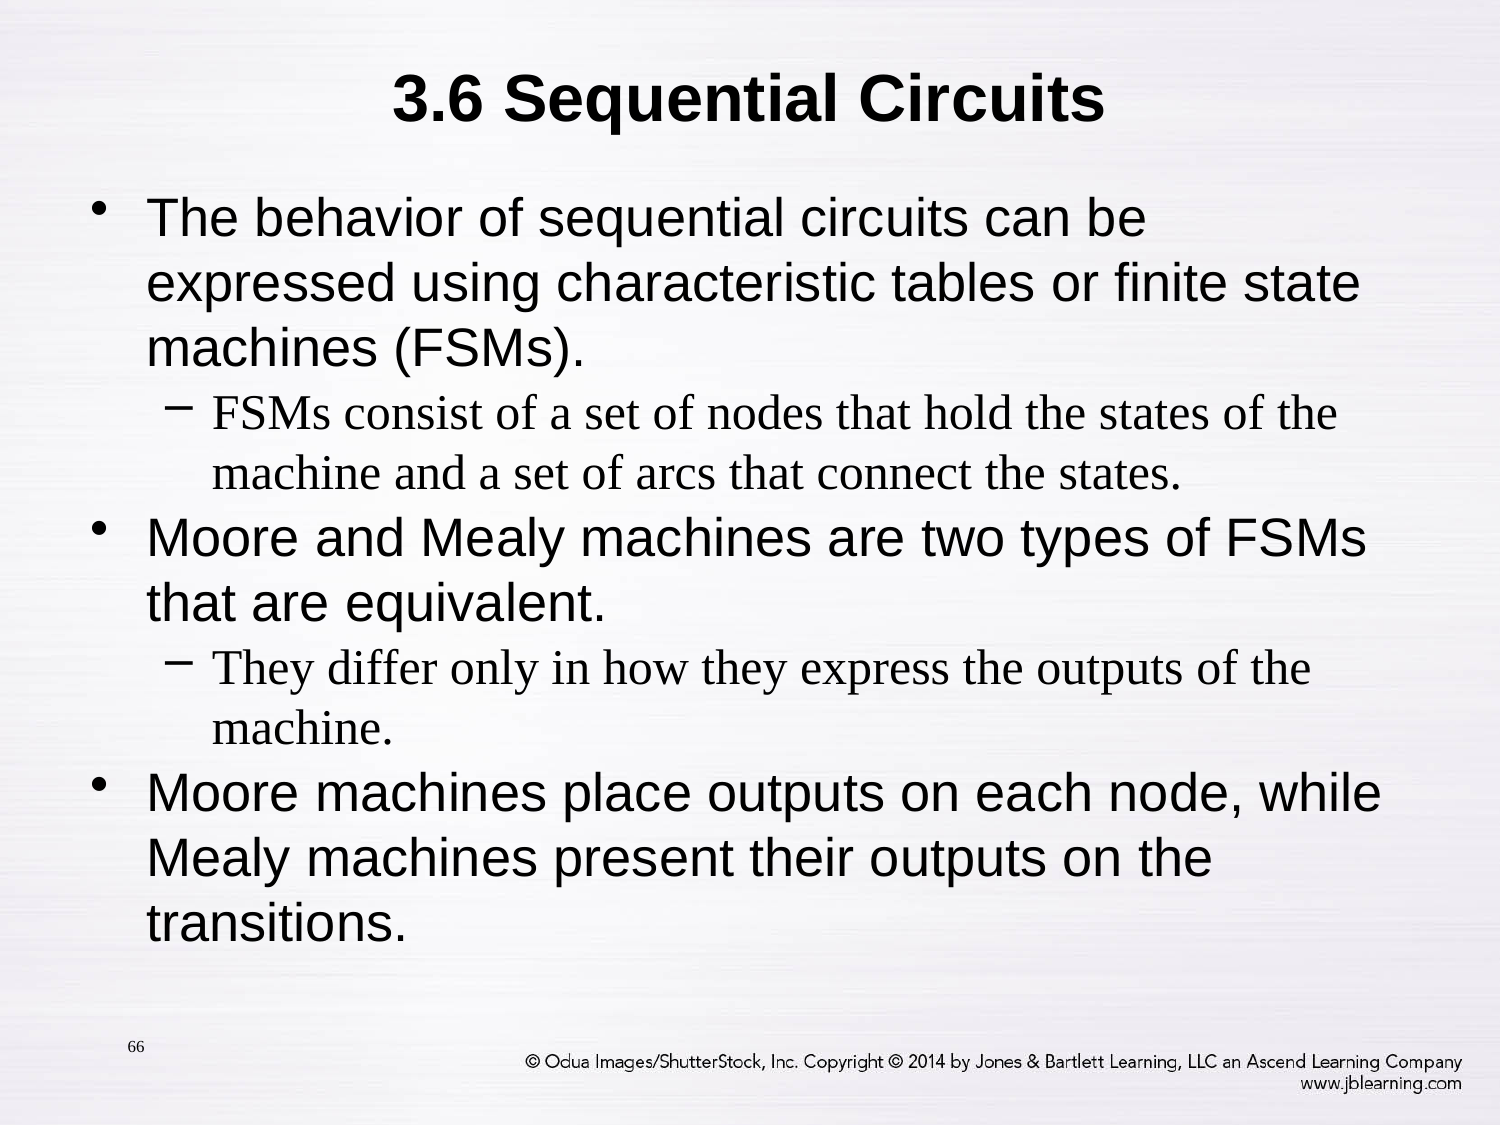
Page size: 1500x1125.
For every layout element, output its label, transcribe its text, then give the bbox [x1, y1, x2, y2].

list The behavior of sequential circuits can be expressed using characteristic tables or finite state machines (FSMs). FSMs consist of a set of nodes that hold the states of the machine and a set of arcs that connect the states. Moore and Mealy machines are two types of FSMs that are equivalent. They differ only in how they express the outputs of the machine. Moore machines place outputs on each node, while Mealy machines present their outputs on the transitions. [75, 174, 1425, 975]
title 3.6 Sequential Circuits [262, 50, 1238, 140]
slide_number 66 [112, 1025, 425, 1100]
picture [0, 0, 1500, 1125]
